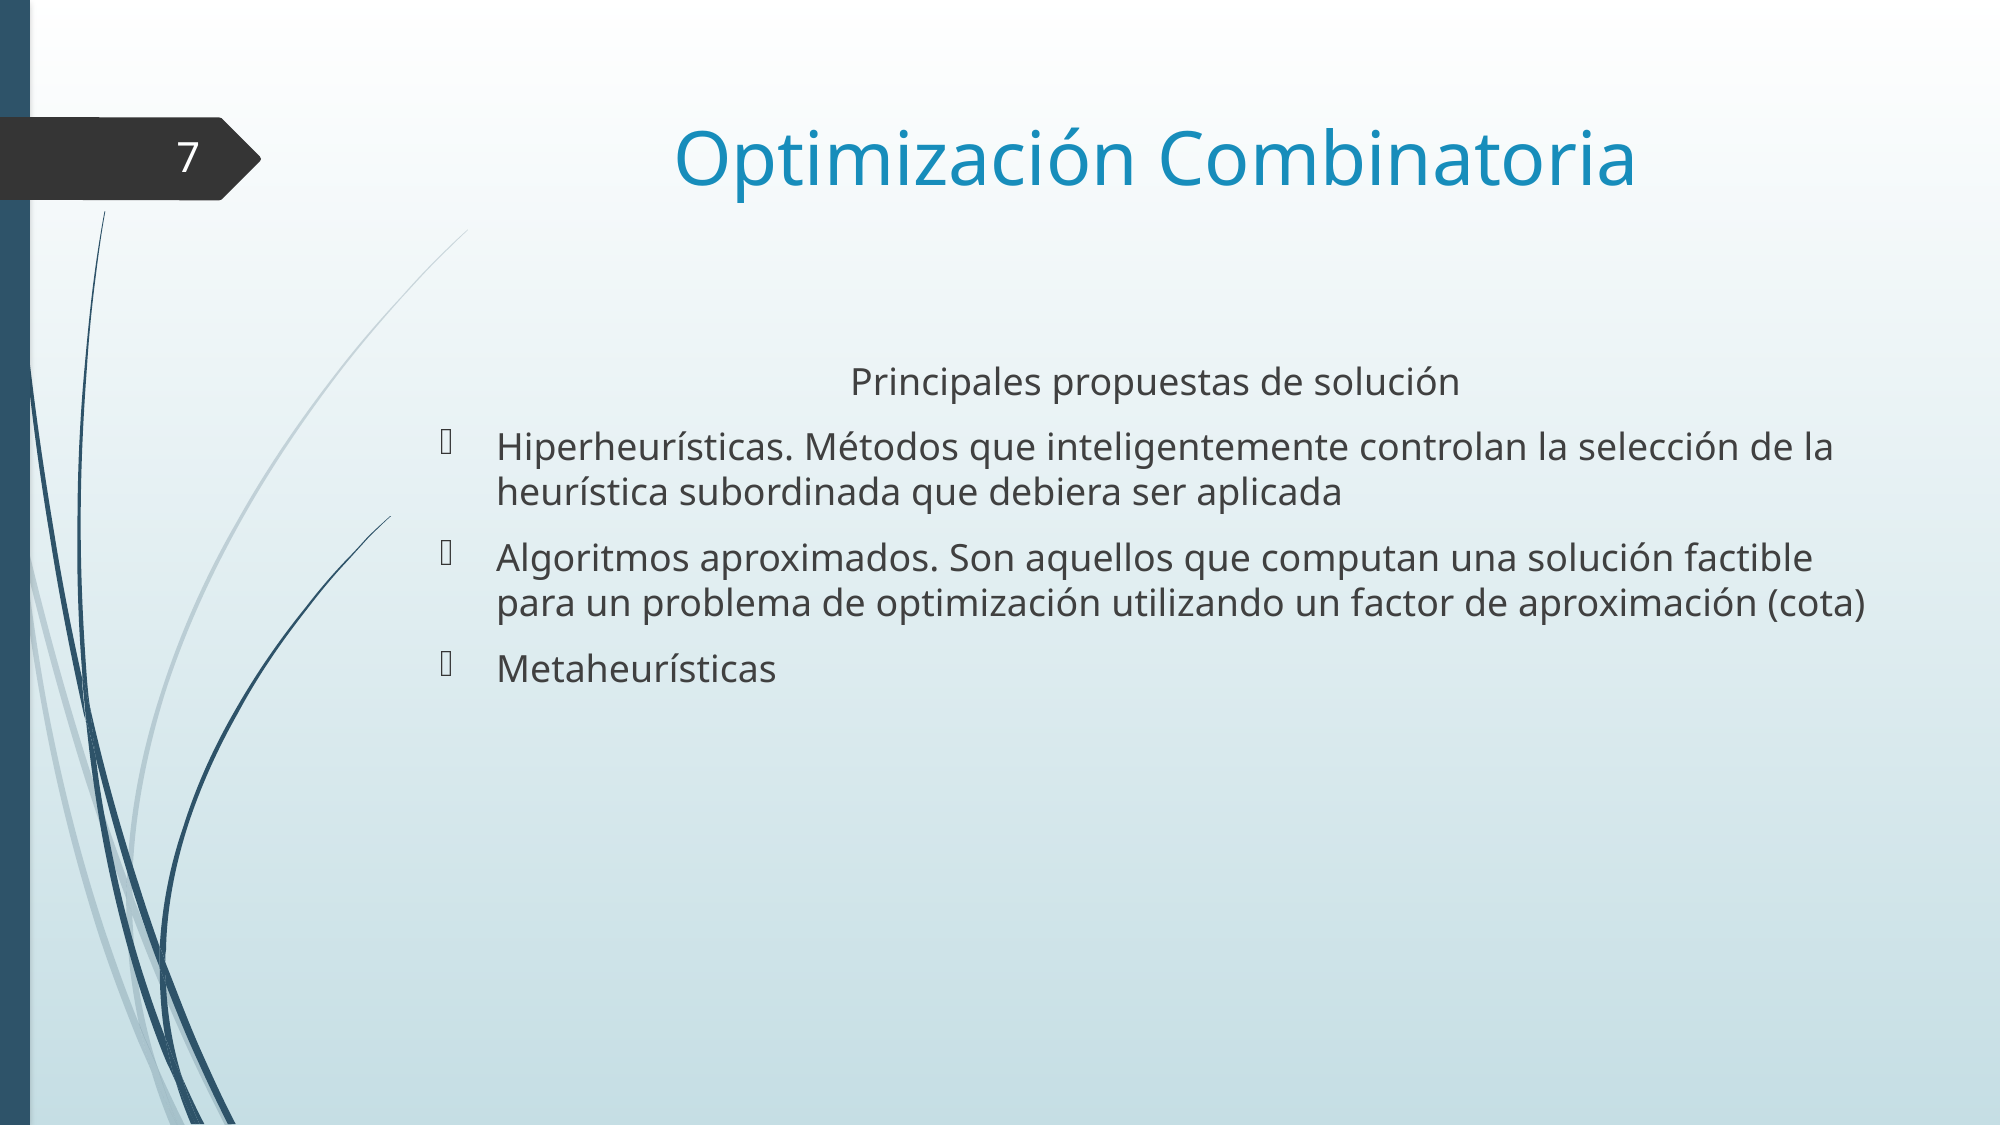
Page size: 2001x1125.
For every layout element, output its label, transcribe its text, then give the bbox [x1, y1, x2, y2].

list Principales propuestas de solución Hiperheurísticas. Métodos que inteligentemente controlan la selección de la heurística subordinada que debiera ser aplicada Algoritmos aproximados. Son aquellos que computan una solución factible para un problema de optimización utilizando un factor de aproximación (cota) Metaheurísticas [424, 350, 1888, 970]
slide_number 7 [87, 129, 216, 190]
title Optimización Combinatoria [425, 102, 1888, 313]
